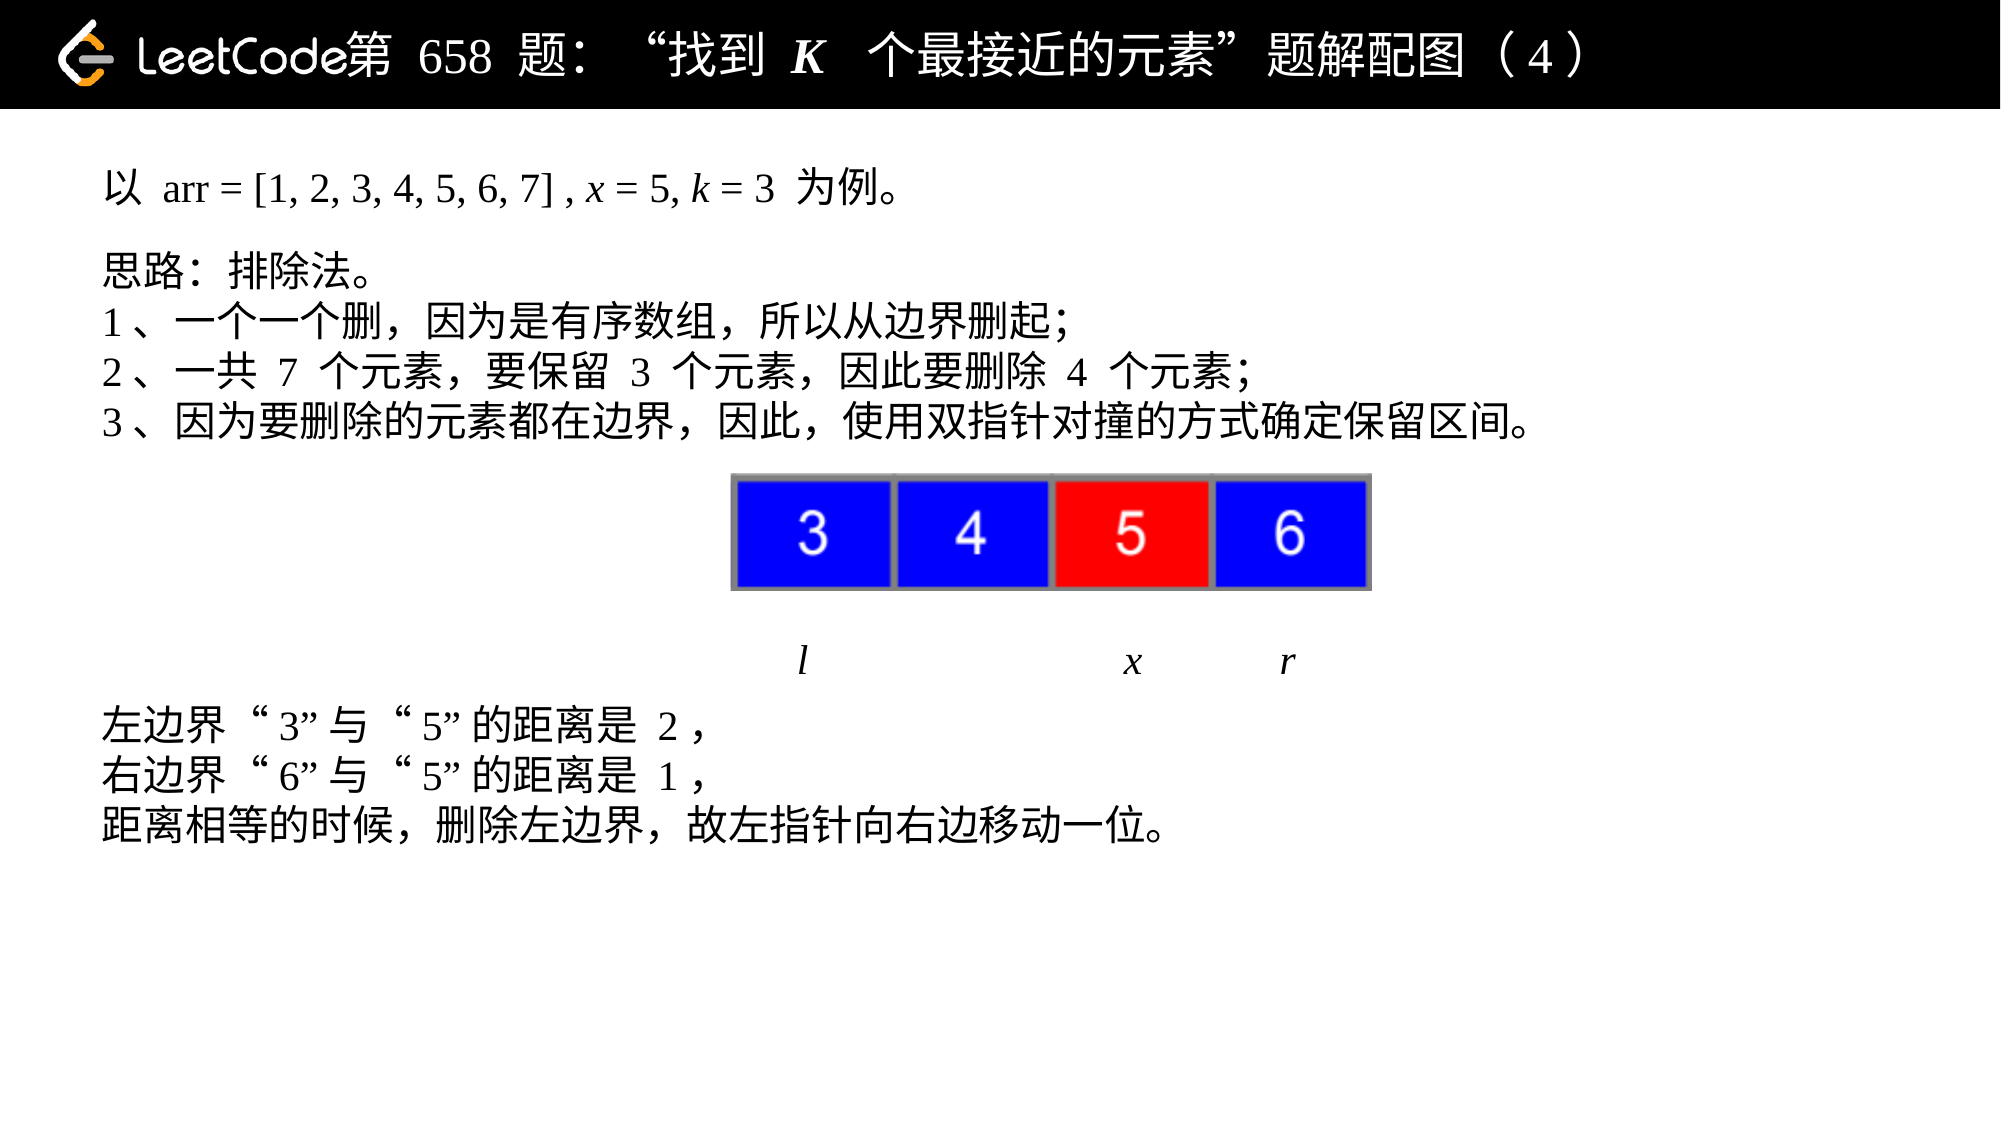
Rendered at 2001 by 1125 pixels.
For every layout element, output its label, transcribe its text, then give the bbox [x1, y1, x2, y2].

text_box 以 arr = [1, 2, 3, 4, 5, 6, 7] , x = 5, k = 3 为例。 [87, 153, 1393, 219]
picture [57, 14, 347, 100]
text_box 思路：排除法。 1、一个一个删，因为是有序数组，所以从边界删起； 2、一共 7 个元素，要保留 3 个元素，因此要删除 4 个元素； 3、因为要删除的元素都在边界，因此，使用双指针对撞的方式确定保留区间。 [87, 237, 1829, 452]
text_box r [1264, 625, 1310, 691]
text_box l [782, 625, 827, 691]
picture [730, 472, 1372, 591]
text_box 第 658 题：“找到 K 个最接近的元素”题解配图（4） [330, 16, 1630, 92]
text_box x [1109, 625, 1154, 691]
text_box 左边界“3”与“5”的距离是 2， 右边界“6”与“5”的距离是 1， 距离相等的时候，删除左边界，故左指针向右边移动一位。 [87, 691, 1829, 857]
